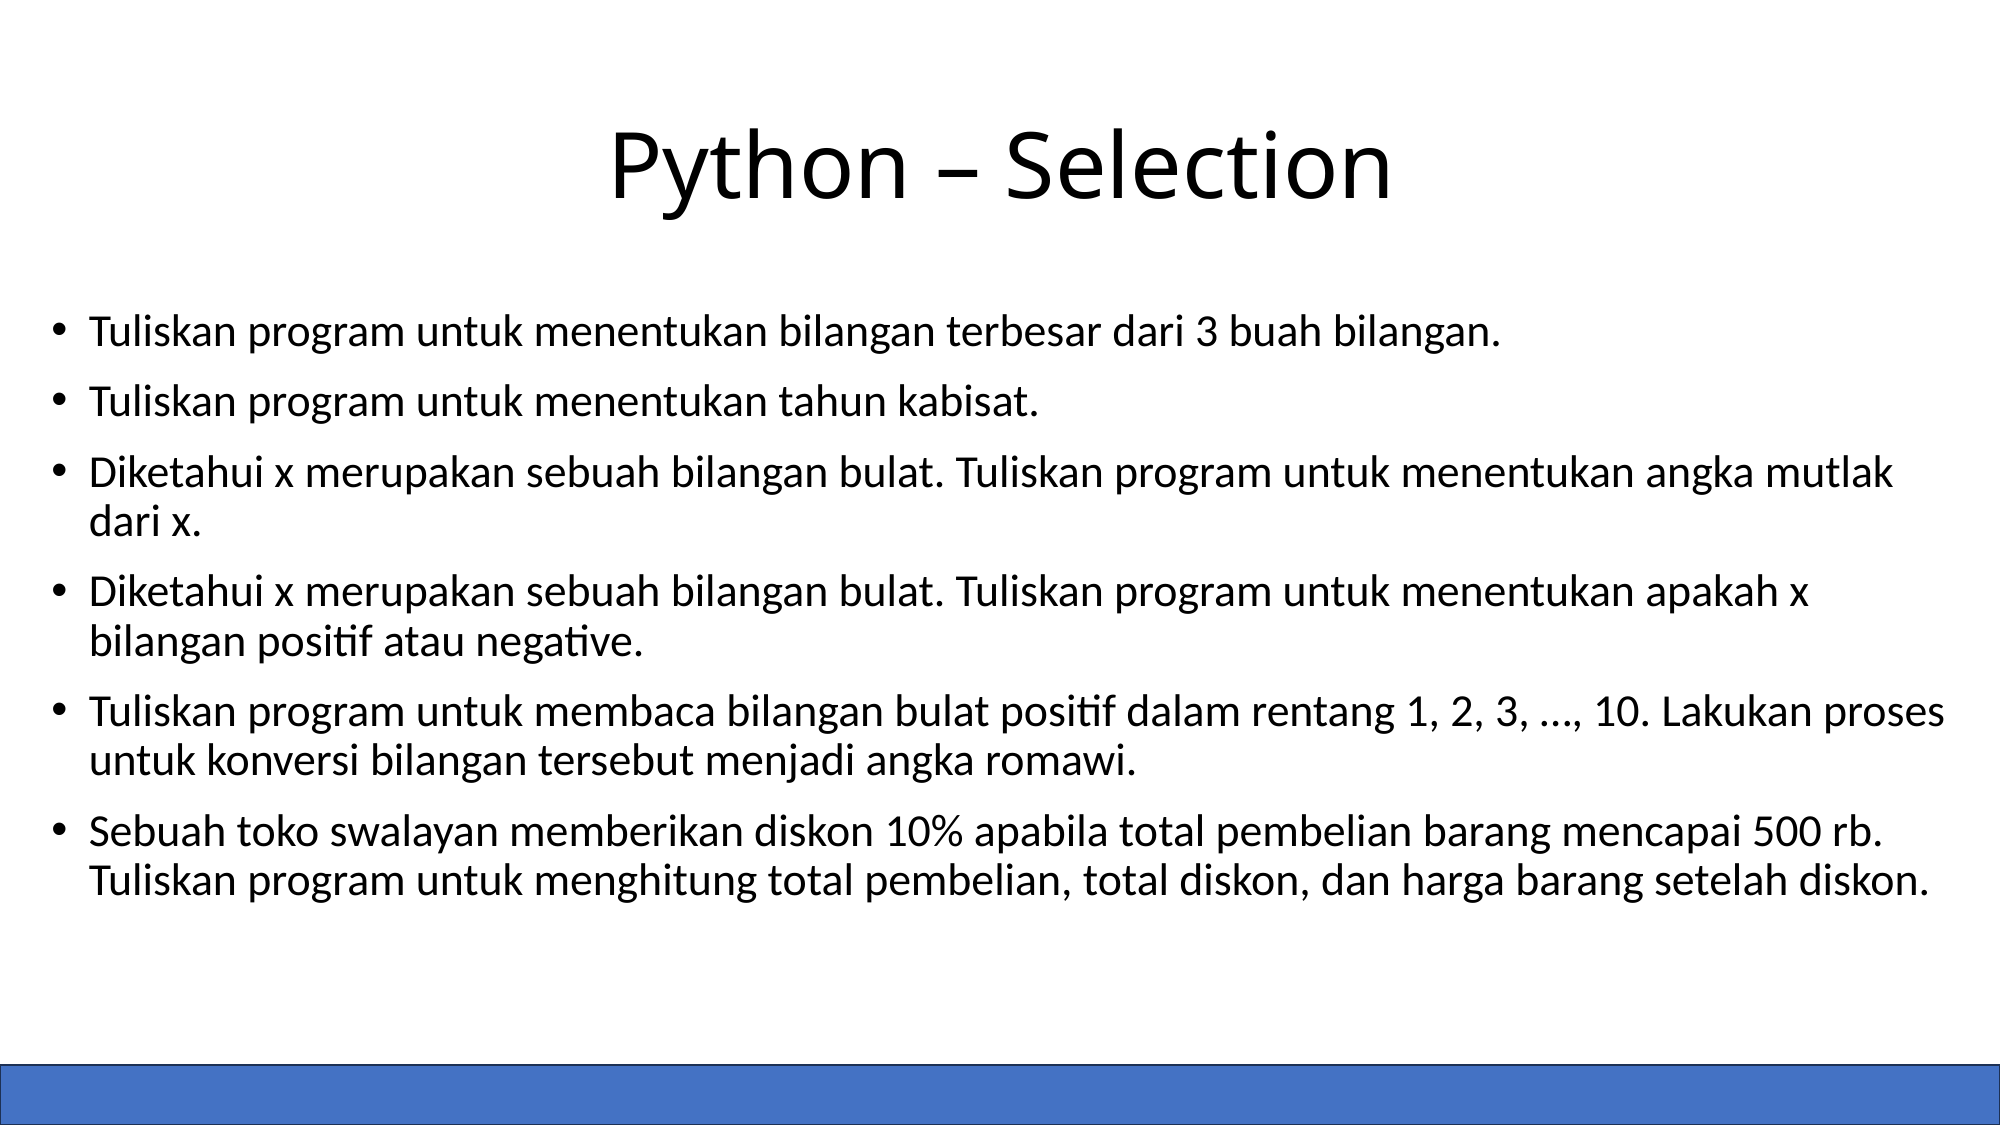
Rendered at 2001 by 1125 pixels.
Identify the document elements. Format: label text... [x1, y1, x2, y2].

title Python – Selection [36, 59, 1967, 278]
text_box [0, 1064, 2000, 1125]
list Tuliskan program untuk menentukan bilangan terbesar dari 3 buah bilangan. Tuliskan program untuk menentukan tahun kabisat. Diketahui x merupakan sebuah bilangan bulat. Tuliskan program untuk menentukan angka mutlak dari x. Diketahui x merupakan sebuah bilangan bulat. Tuliskan program untuk menentukan apakah x bilangan positif atau negative. Tuliskan program untuk membaca bilangan bulat positif dalam rentang 1, 2, 3, …, 10. Lakukan proses untuk konversi bilangan tersebut menjadi angka romawi. Sebuah toko swalayan memberikan diskon 10% apabila total pembelian barang mencapai 500 rb. Tuliskan program untuk menghitung total pembelian, total diskon, dan harga barang setelah diskon. [36, 299, 1967, 1043]
